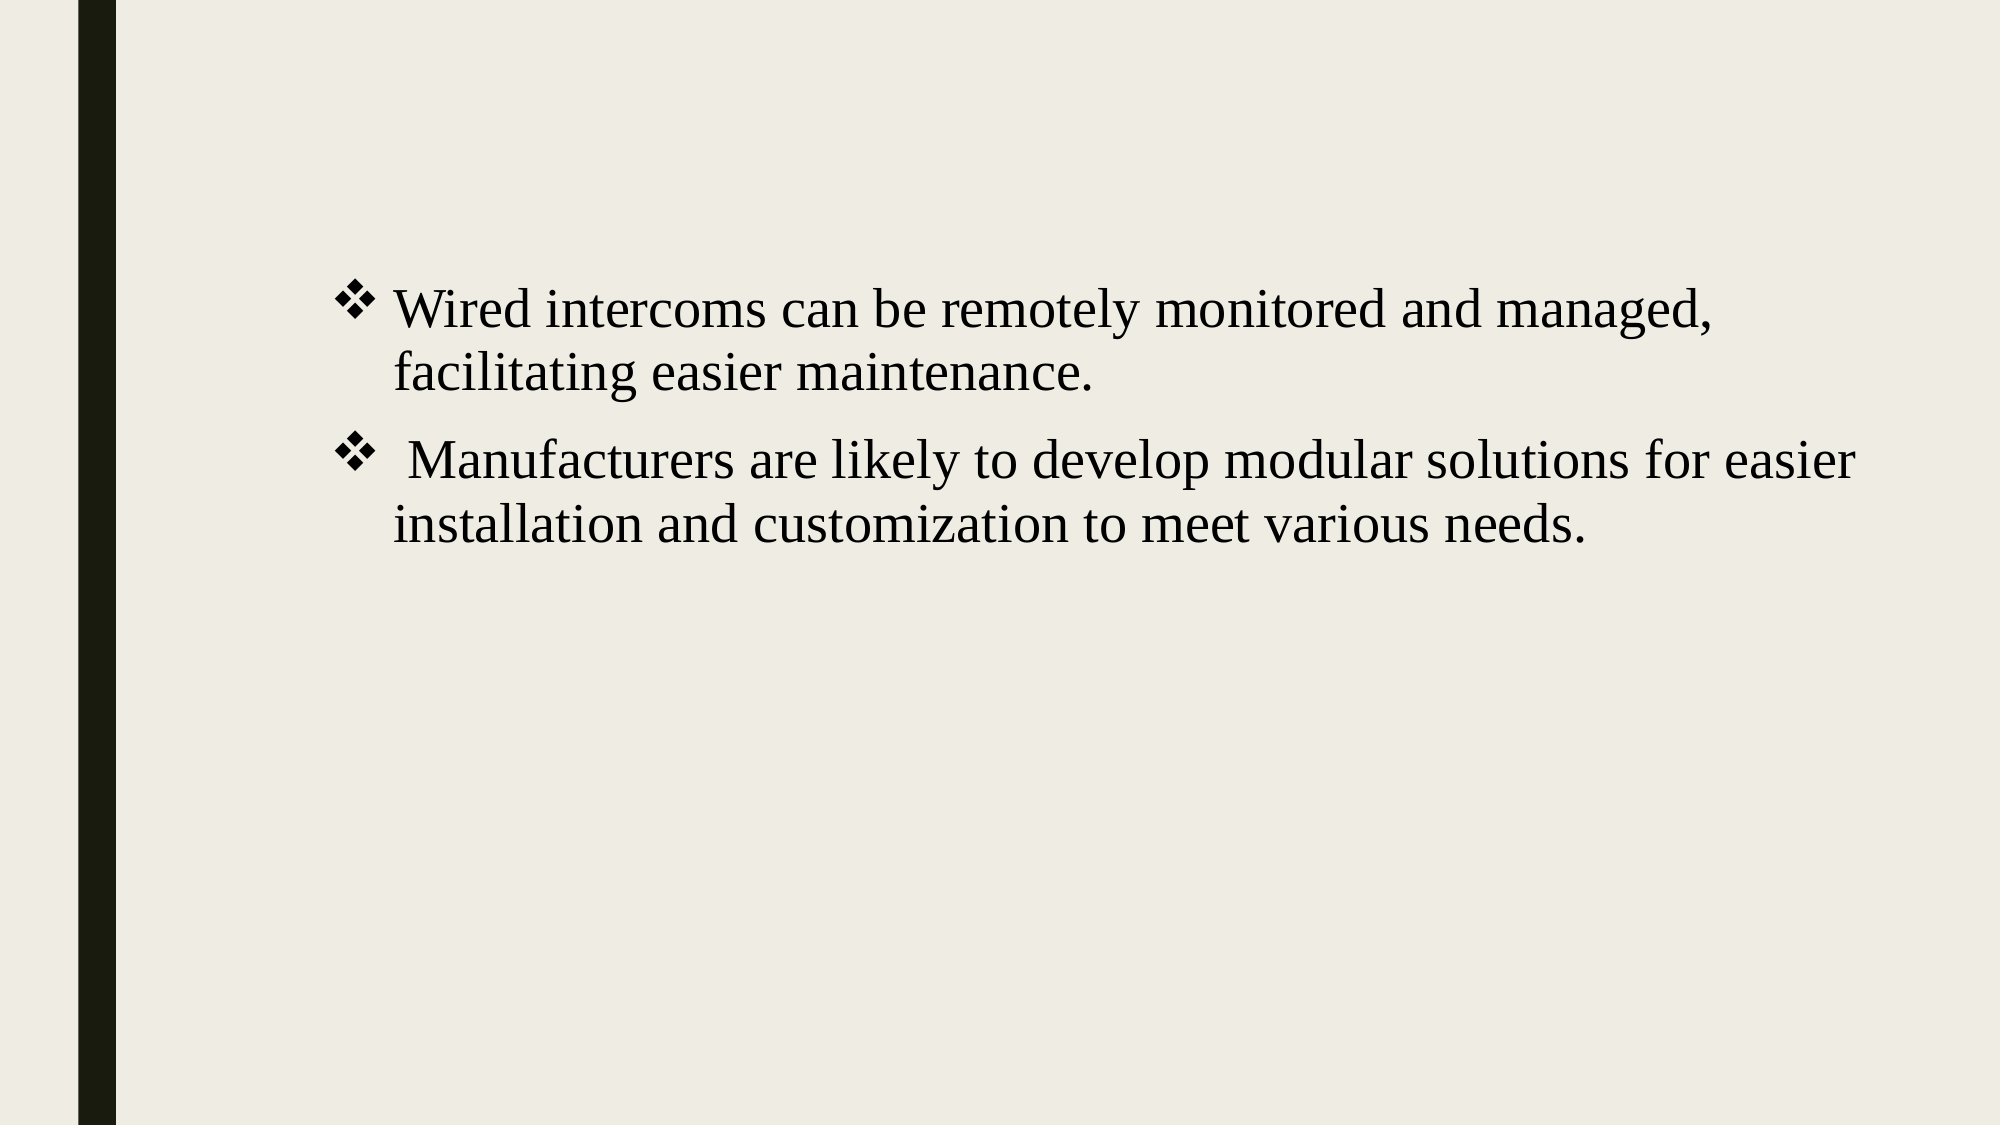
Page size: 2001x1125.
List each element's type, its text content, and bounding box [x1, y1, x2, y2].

list Wired intercoms can be remotely monitored and managed, facilitating easier maintenance. Manufacturers are likely to develop modular solutions for easier installation and customization to meet various needs. [315, 268, 1891, 857]
